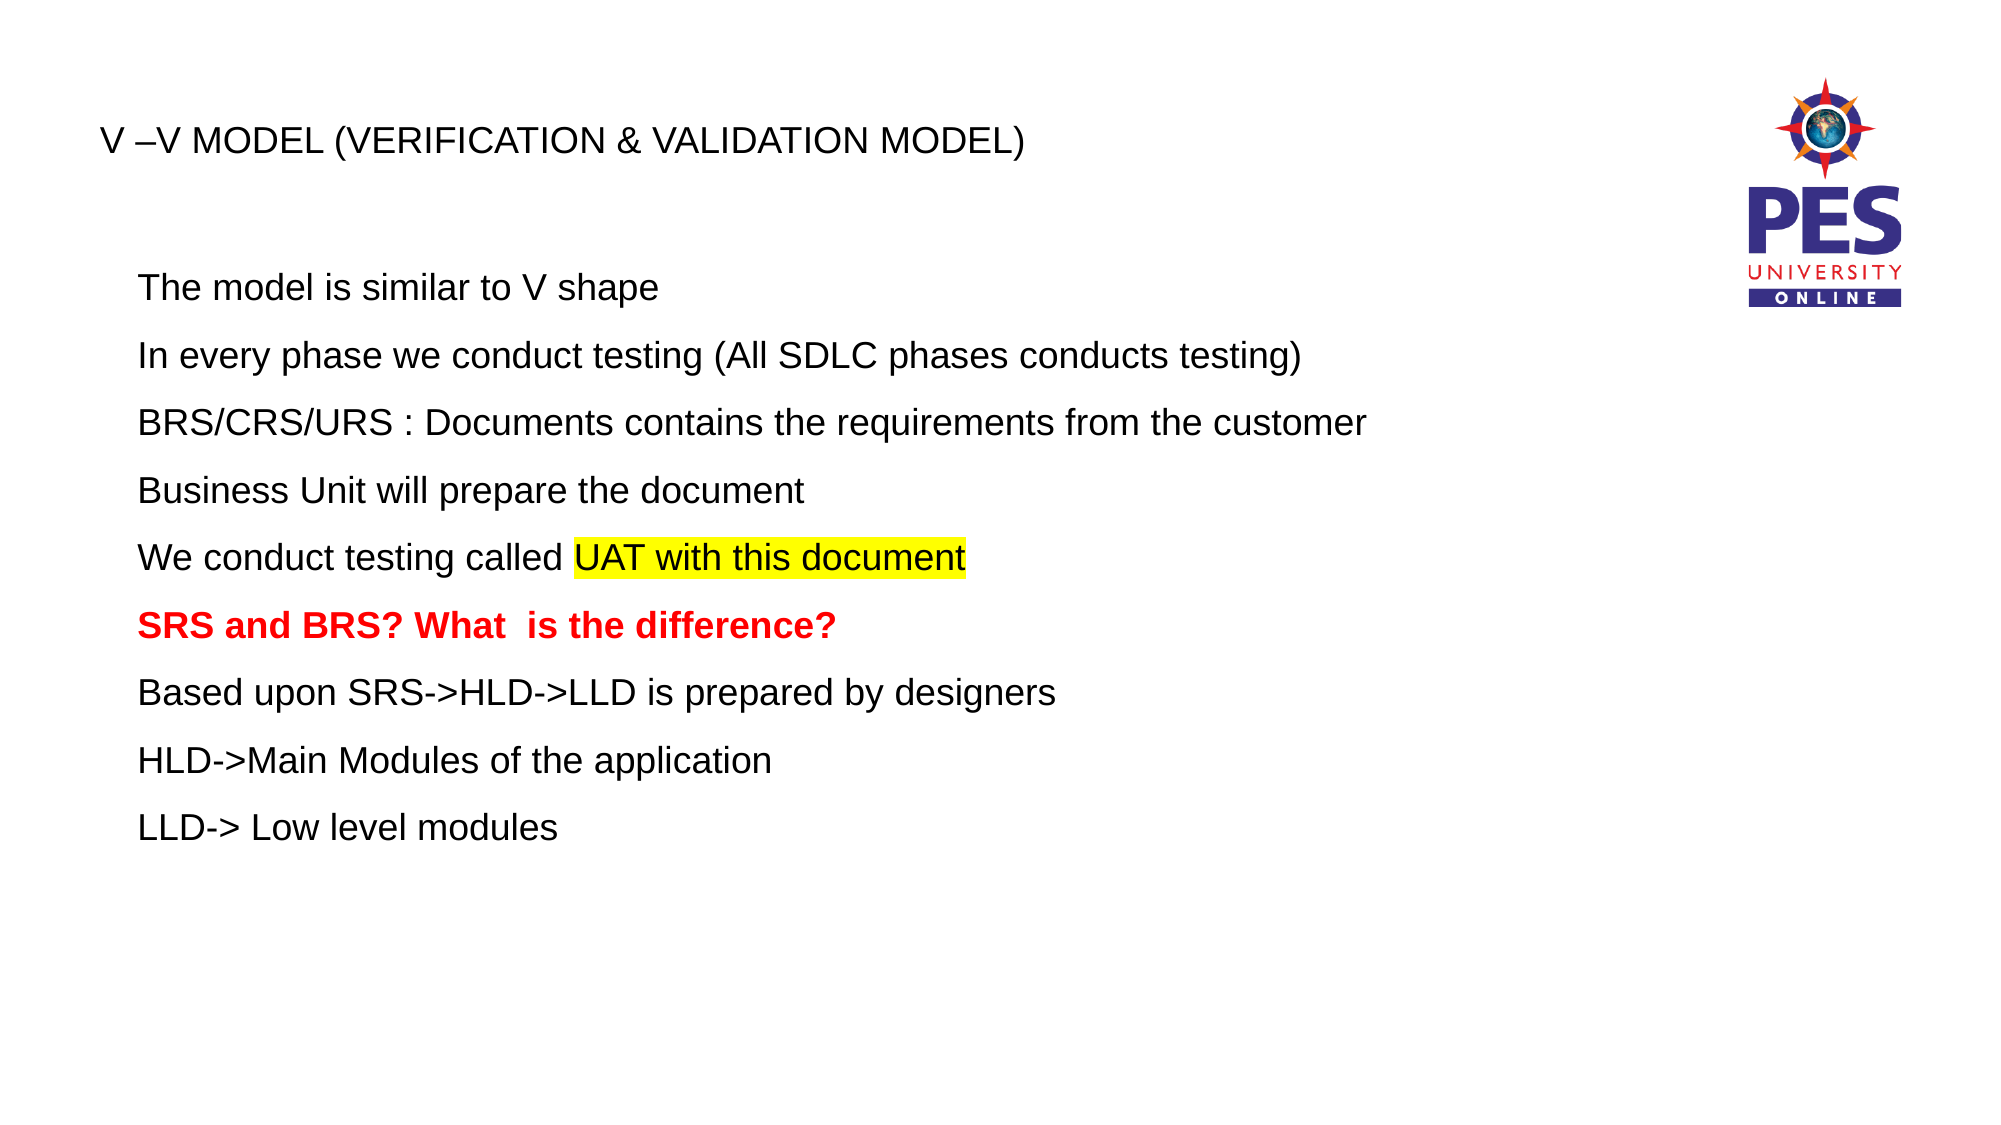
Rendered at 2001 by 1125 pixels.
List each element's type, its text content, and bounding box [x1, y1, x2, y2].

title V –V MODEL (VERIFICATION & VALIDATION MODEL) [99, 44, 1900, 233]
picture [1748, 77, 1902, 307]
subtitle The model is similar to V shape In every phase we conduct testing (All SDLC phases conducts testing) BRS/CRS/URS : Documents contains the requirements from the customer Business Unit will prepare the document We conduct testing called UAT with this document SRS and BRS? What is the difference? Based upon SRS->HLD->LLD is prepared by designers HLD->Main Modules of the application LLD-> Low level modules [99, 263, 1900, 916]
